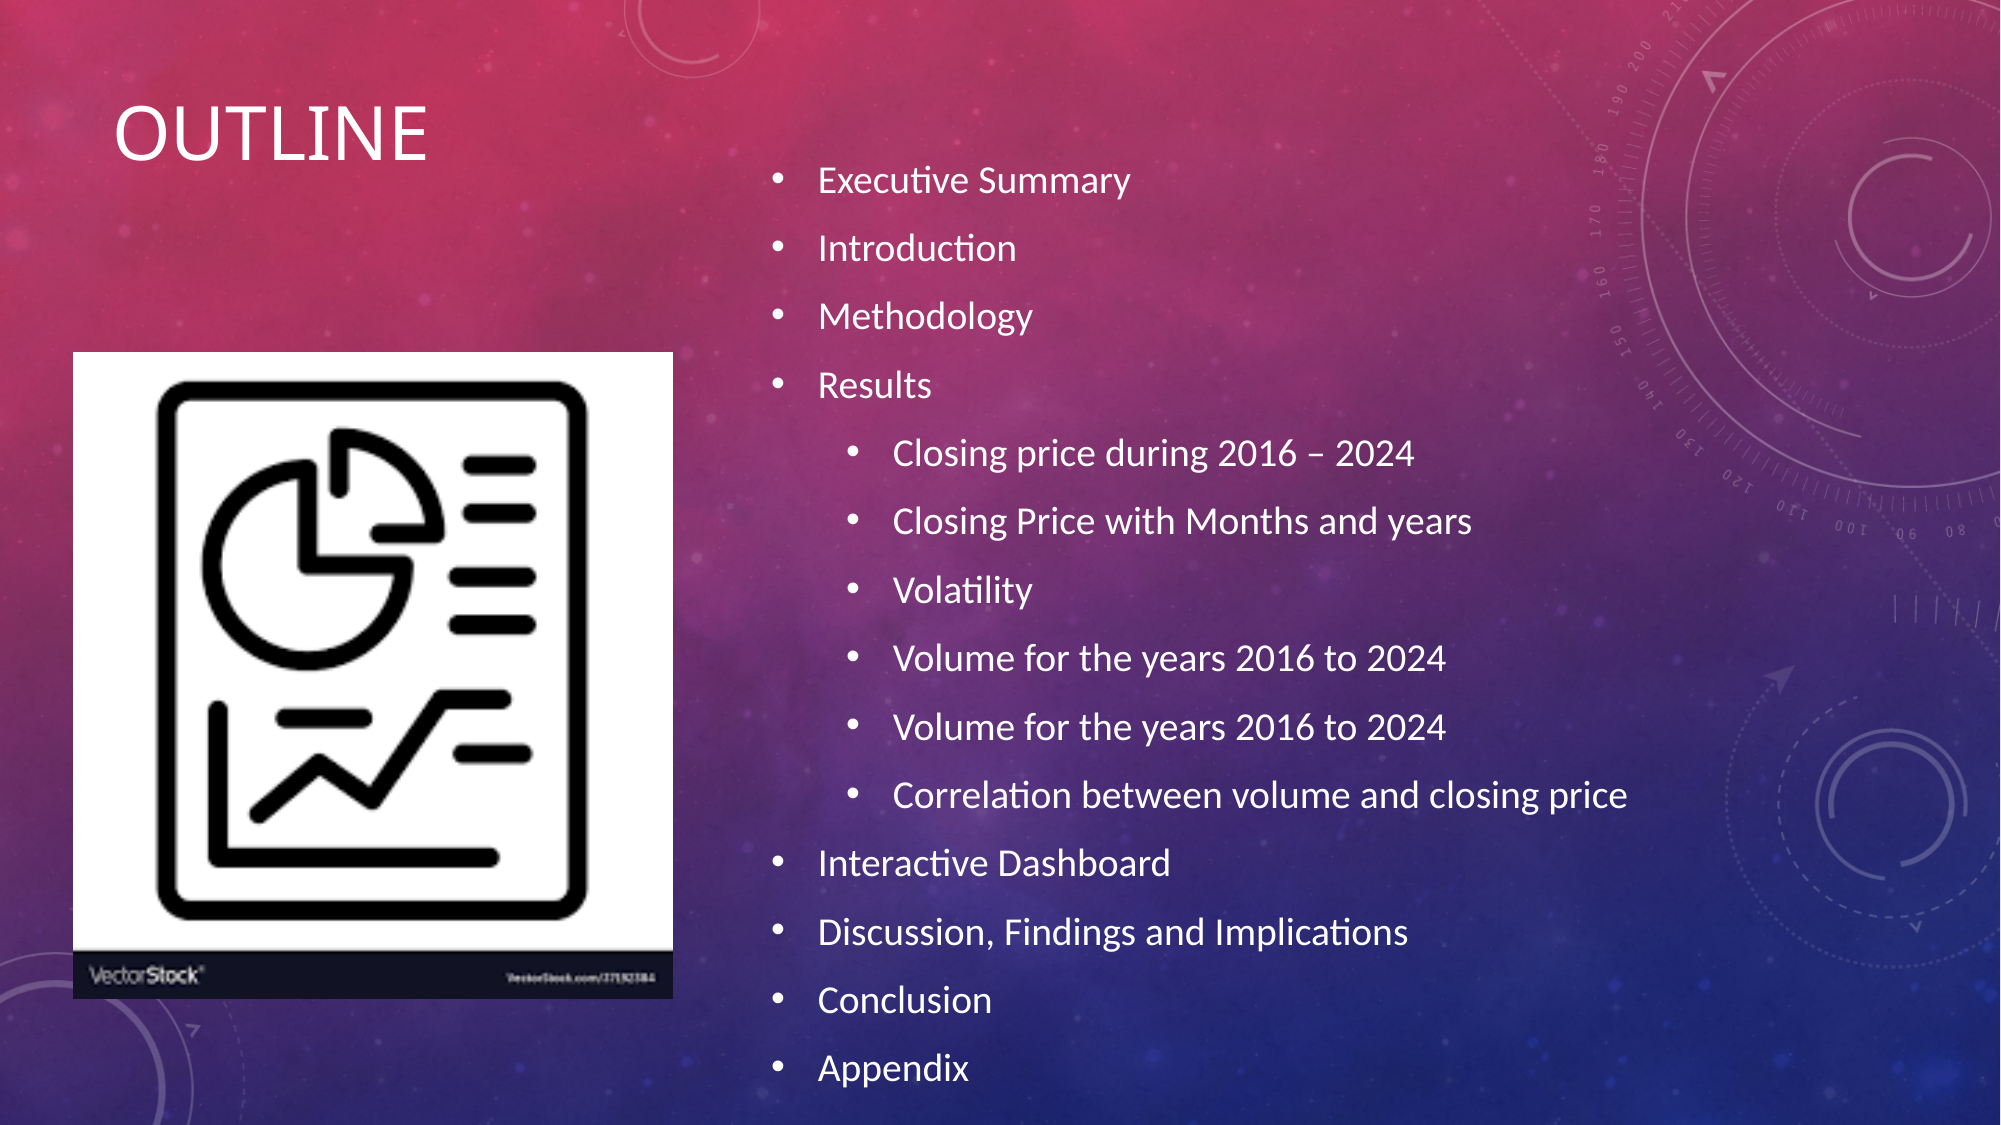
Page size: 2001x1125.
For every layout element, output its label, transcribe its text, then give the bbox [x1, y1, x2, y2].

title outline [97, 11, 1760, 251]
list Executive Summary Introduction Methodology Results Closing price during 2016 – 2024 Closing Price with Months and years Volatility Volume for the years 2016 to 2024 Volume for the years 2016 to 2024 Correlation between volume and closing price Interactive Dashboard Discussion, Findings and Implications Conclusion Appendix [756, 322, 1956, 921]
picture [0, 0, 2001, 1125]
